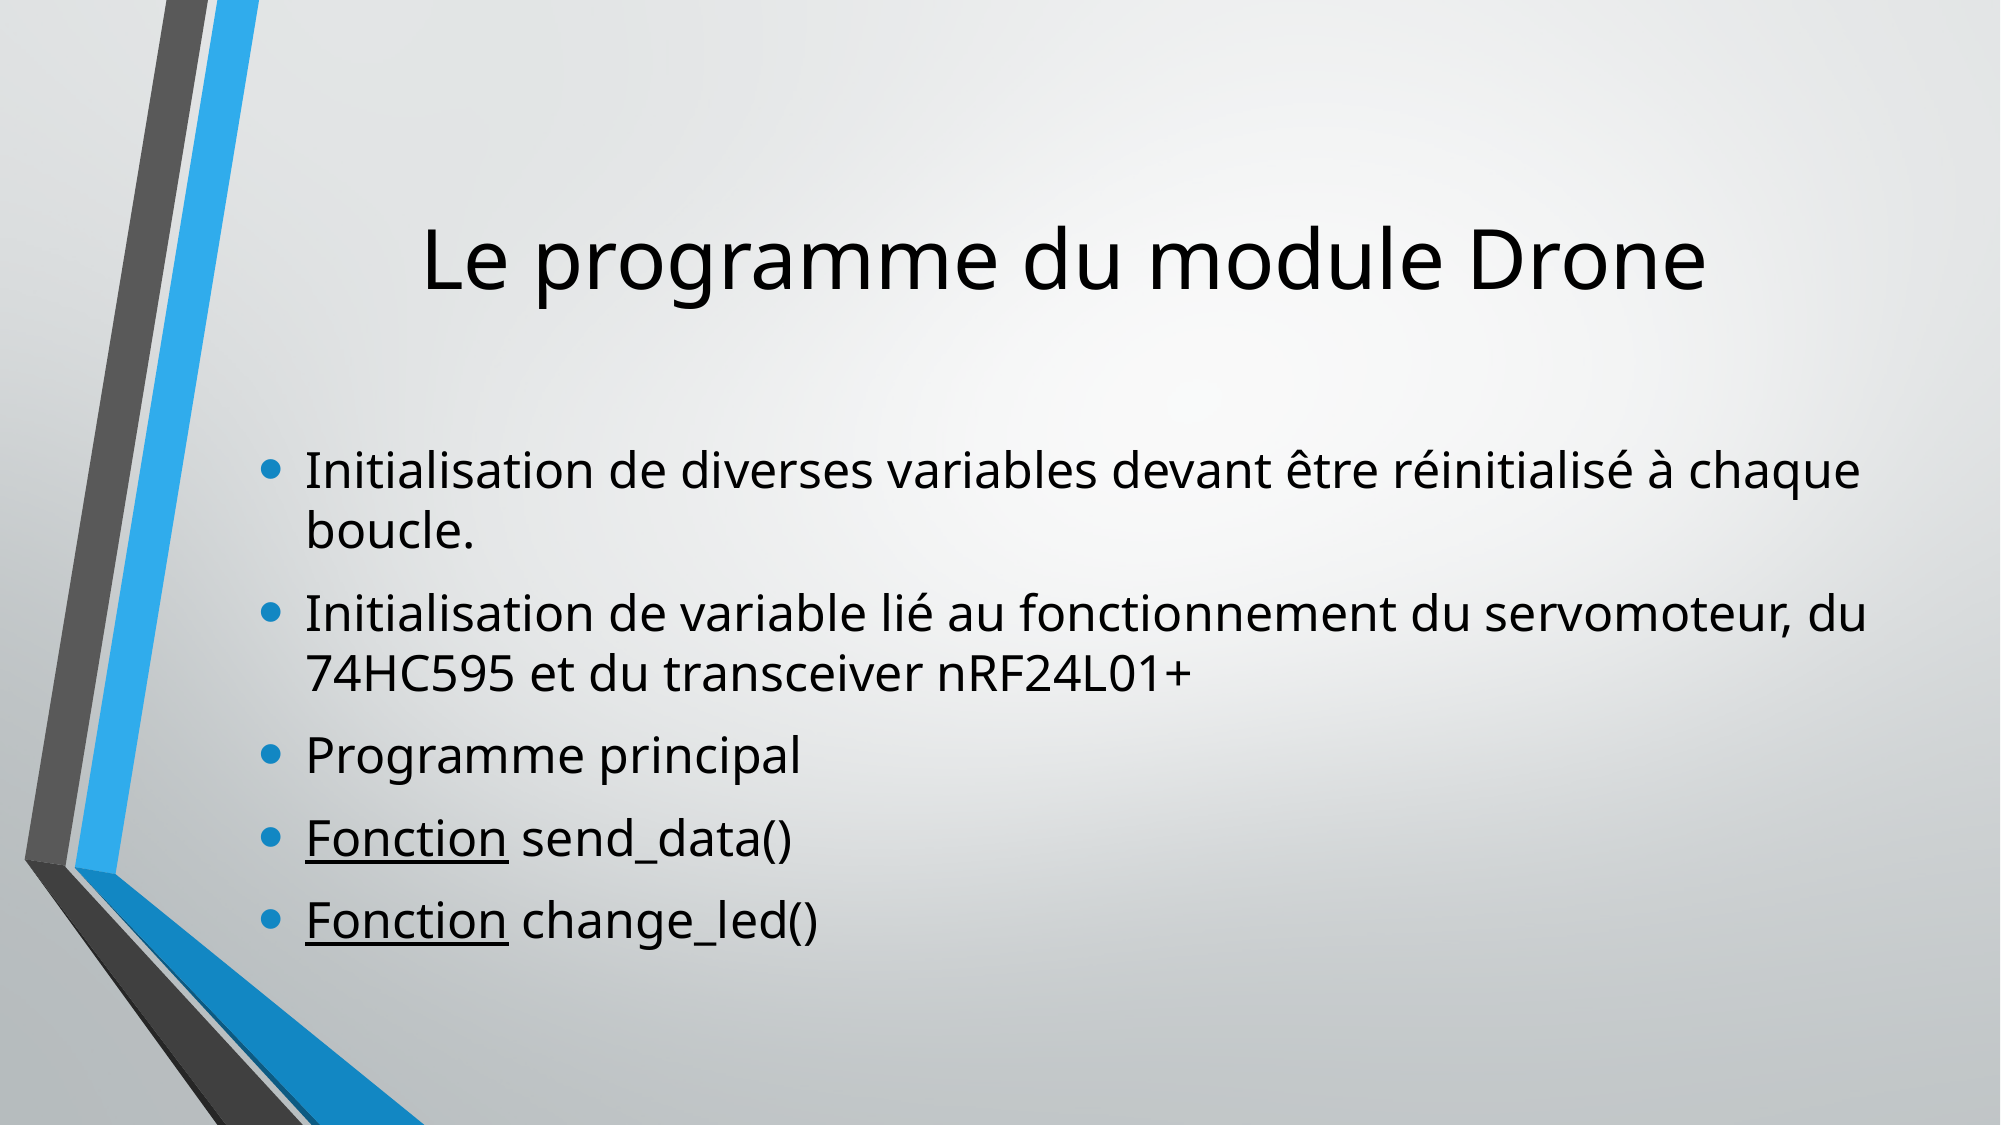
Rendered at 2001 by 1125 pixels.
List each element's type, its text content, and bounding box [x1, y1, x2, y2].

title Le programme du module Drone [243, 112, 1887, 400]
list Initialisation de diverses variables devant être réinitialisé à chaque boucle. Initialisation de variable lié au fonctionnement du servomoteur, du 74HC595 et du transceiver nRF24L01+ Programme principal Fonction send_data() Fonction change_led() [243, 437, 1887, 950]
